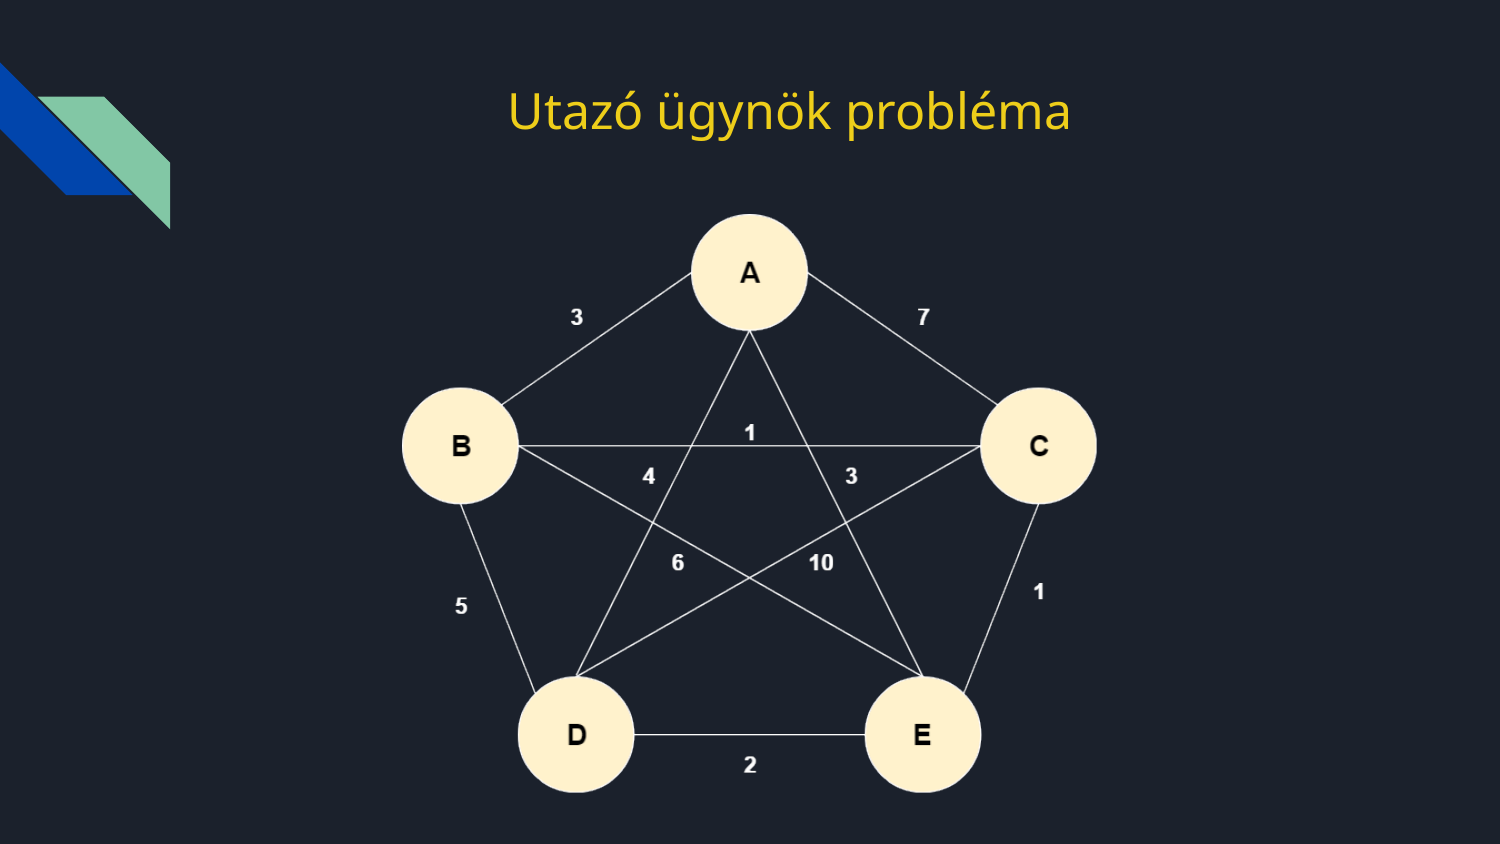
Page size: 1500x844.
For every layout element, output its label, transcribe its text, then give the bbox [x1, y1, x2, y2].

title Utazó ügynök probléma [212, 64, 1368, 215]
picture [402, 214, 1098, 794]
